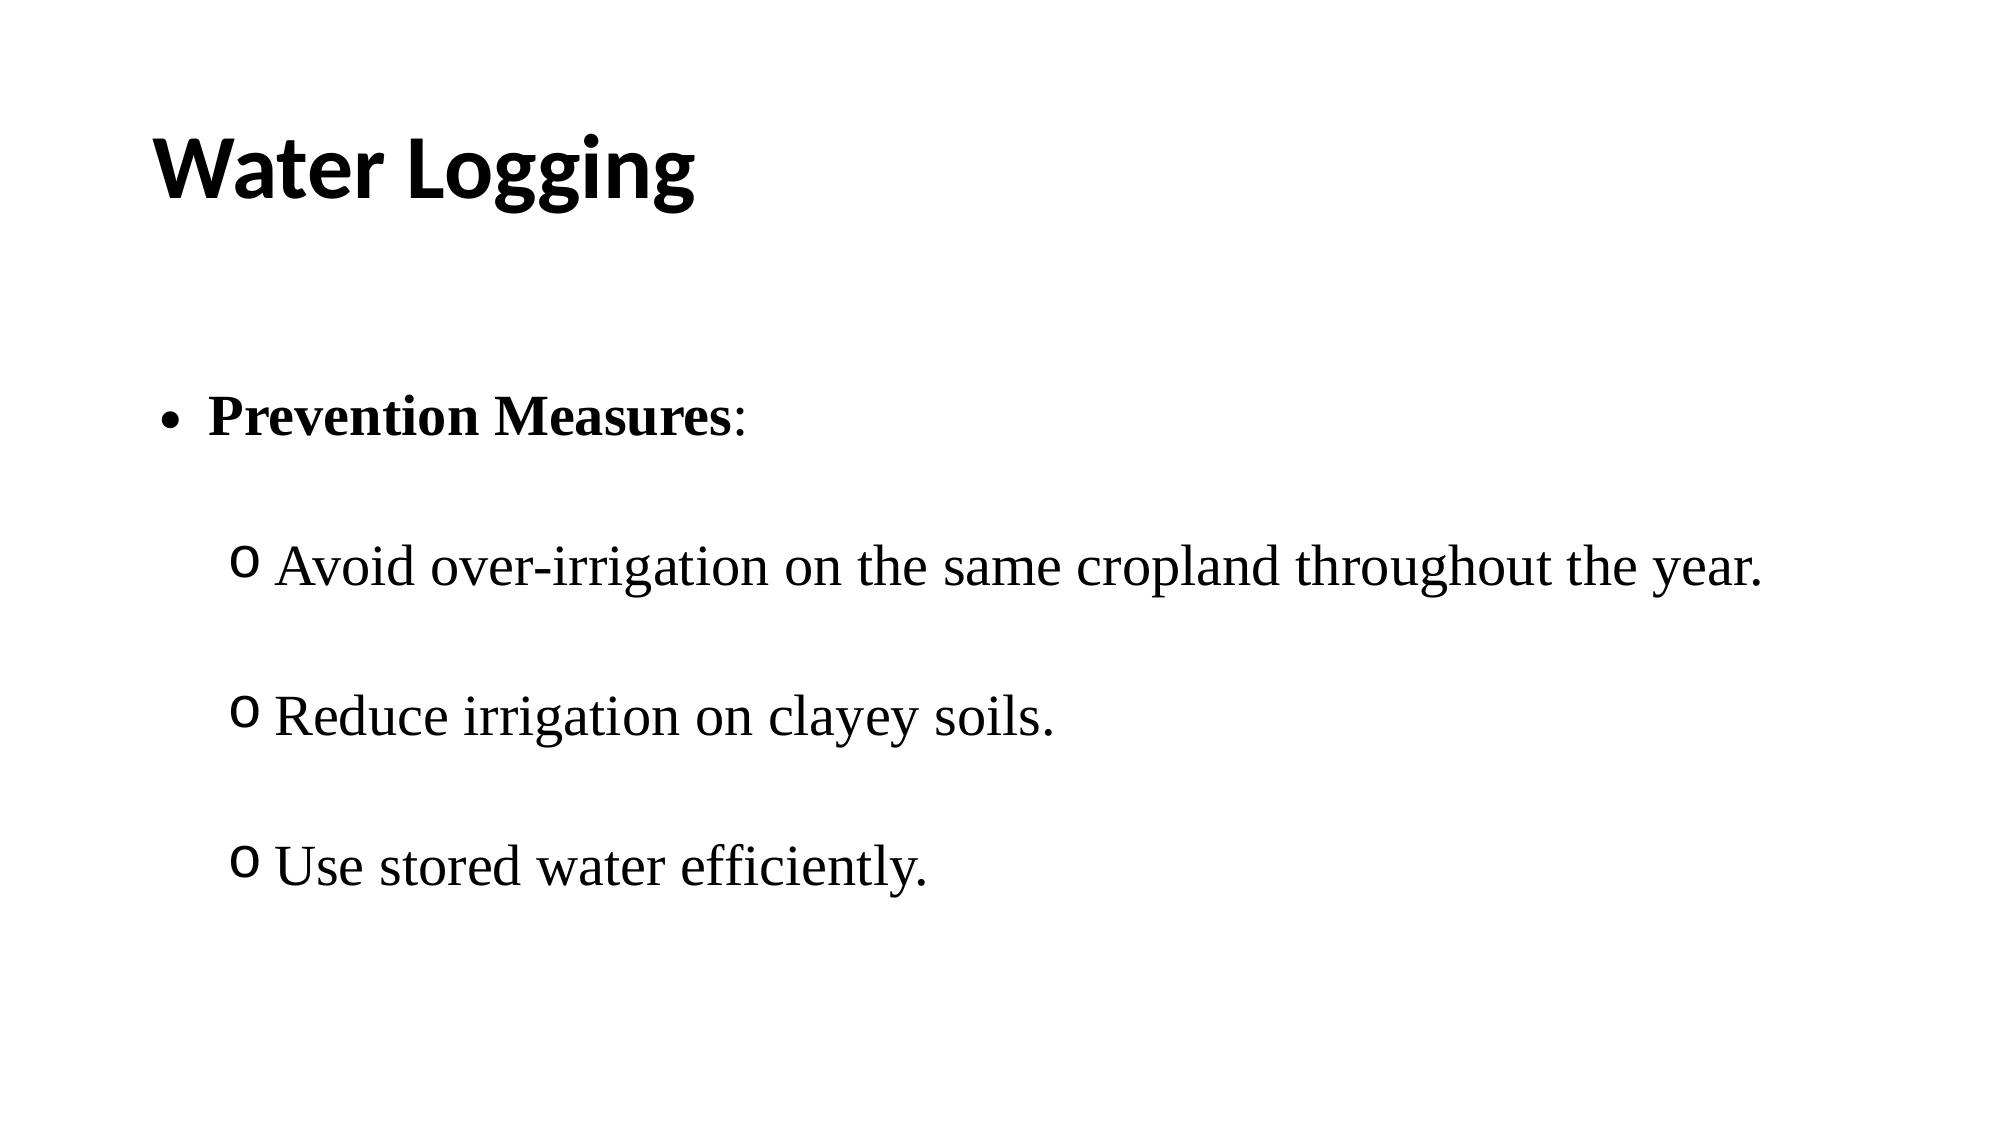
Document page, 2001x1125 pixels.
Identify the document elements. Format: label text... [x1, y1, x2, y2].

list Prevention Measures: Avoid over-irrigation on the same cropland throughout the year. Reduce irrigation on clayey soils. Use stored water efficiently. [137, 299, 1863, 1014]
title Water Logging [137, 59, 1863, 278]
